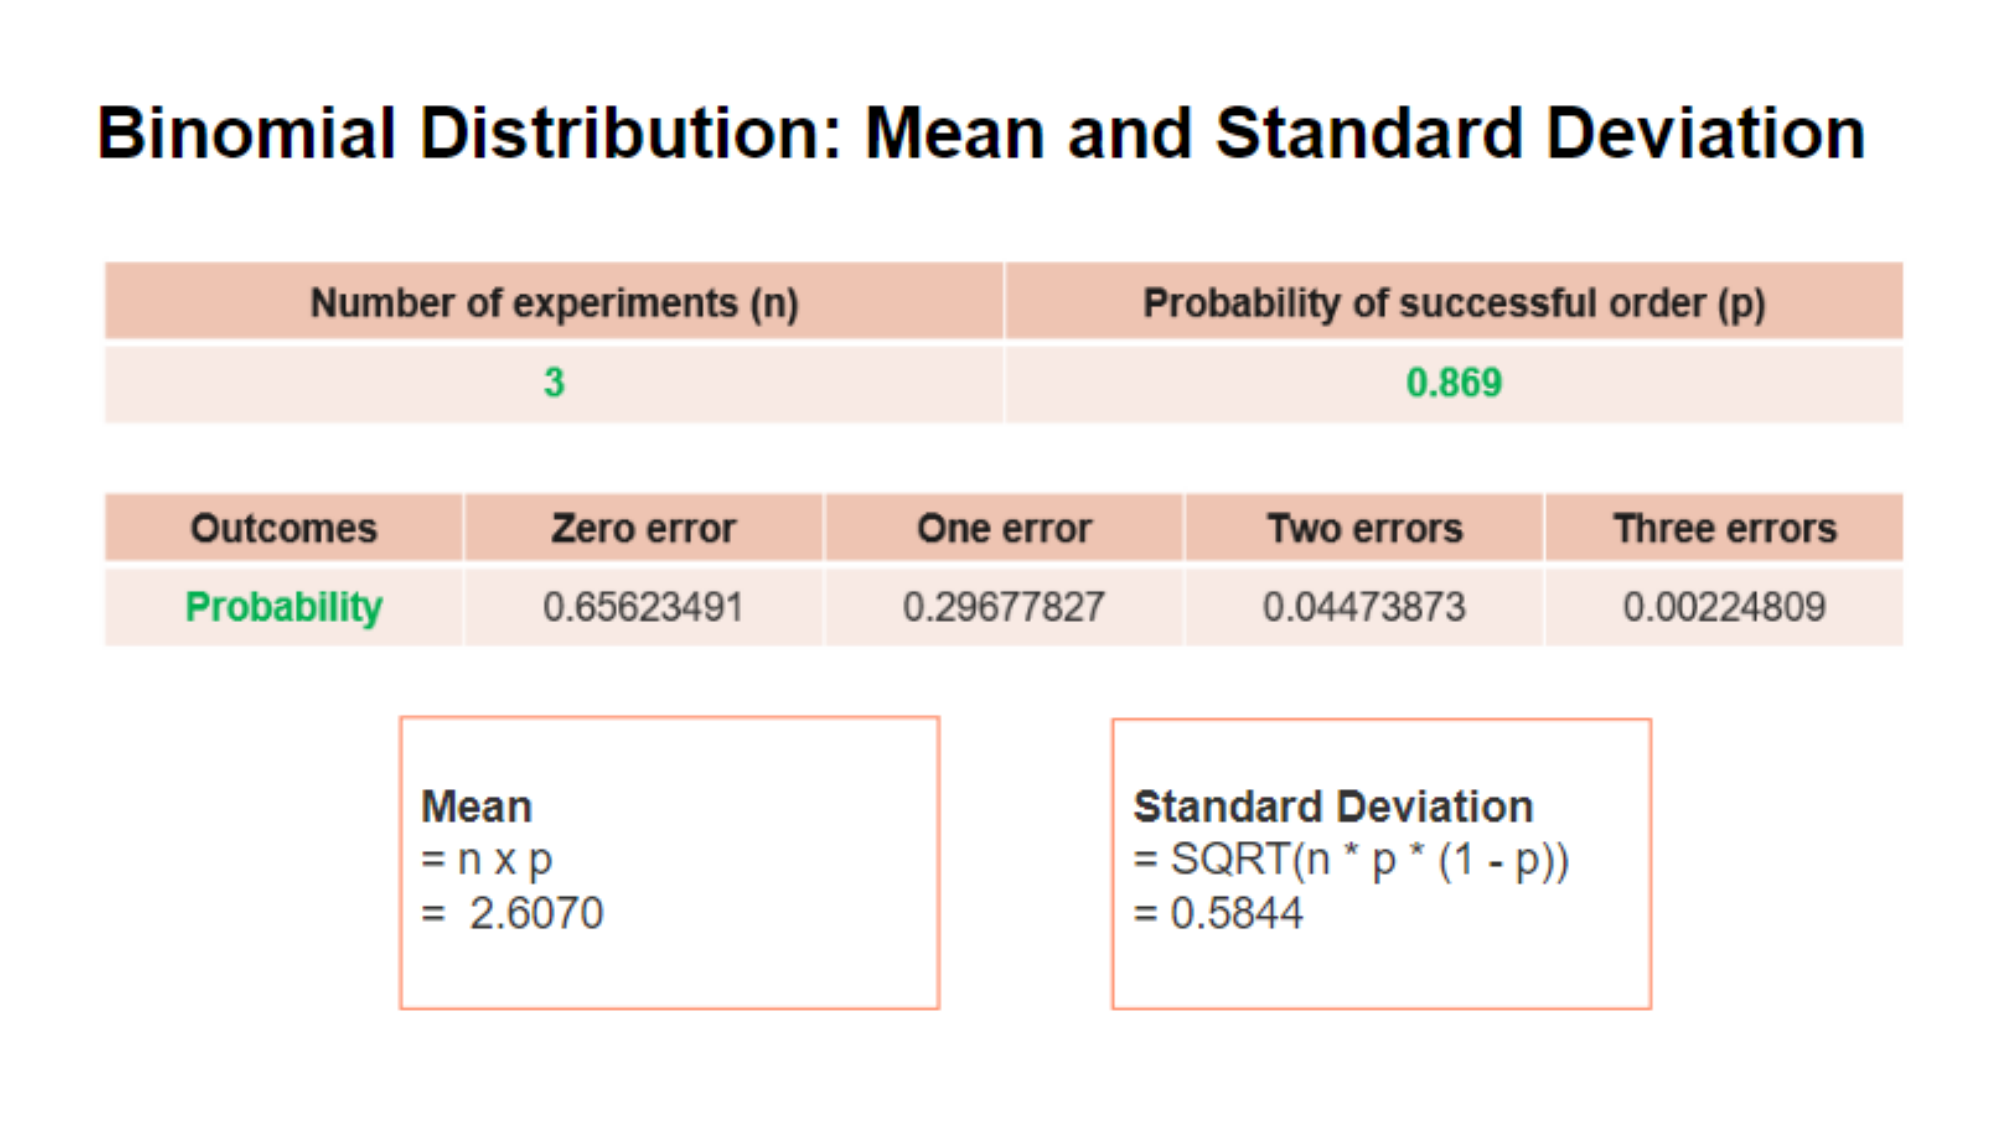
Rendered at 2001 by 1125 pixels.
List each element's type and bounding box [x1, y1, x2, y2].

picture [64, 57, 1936, 1068]
